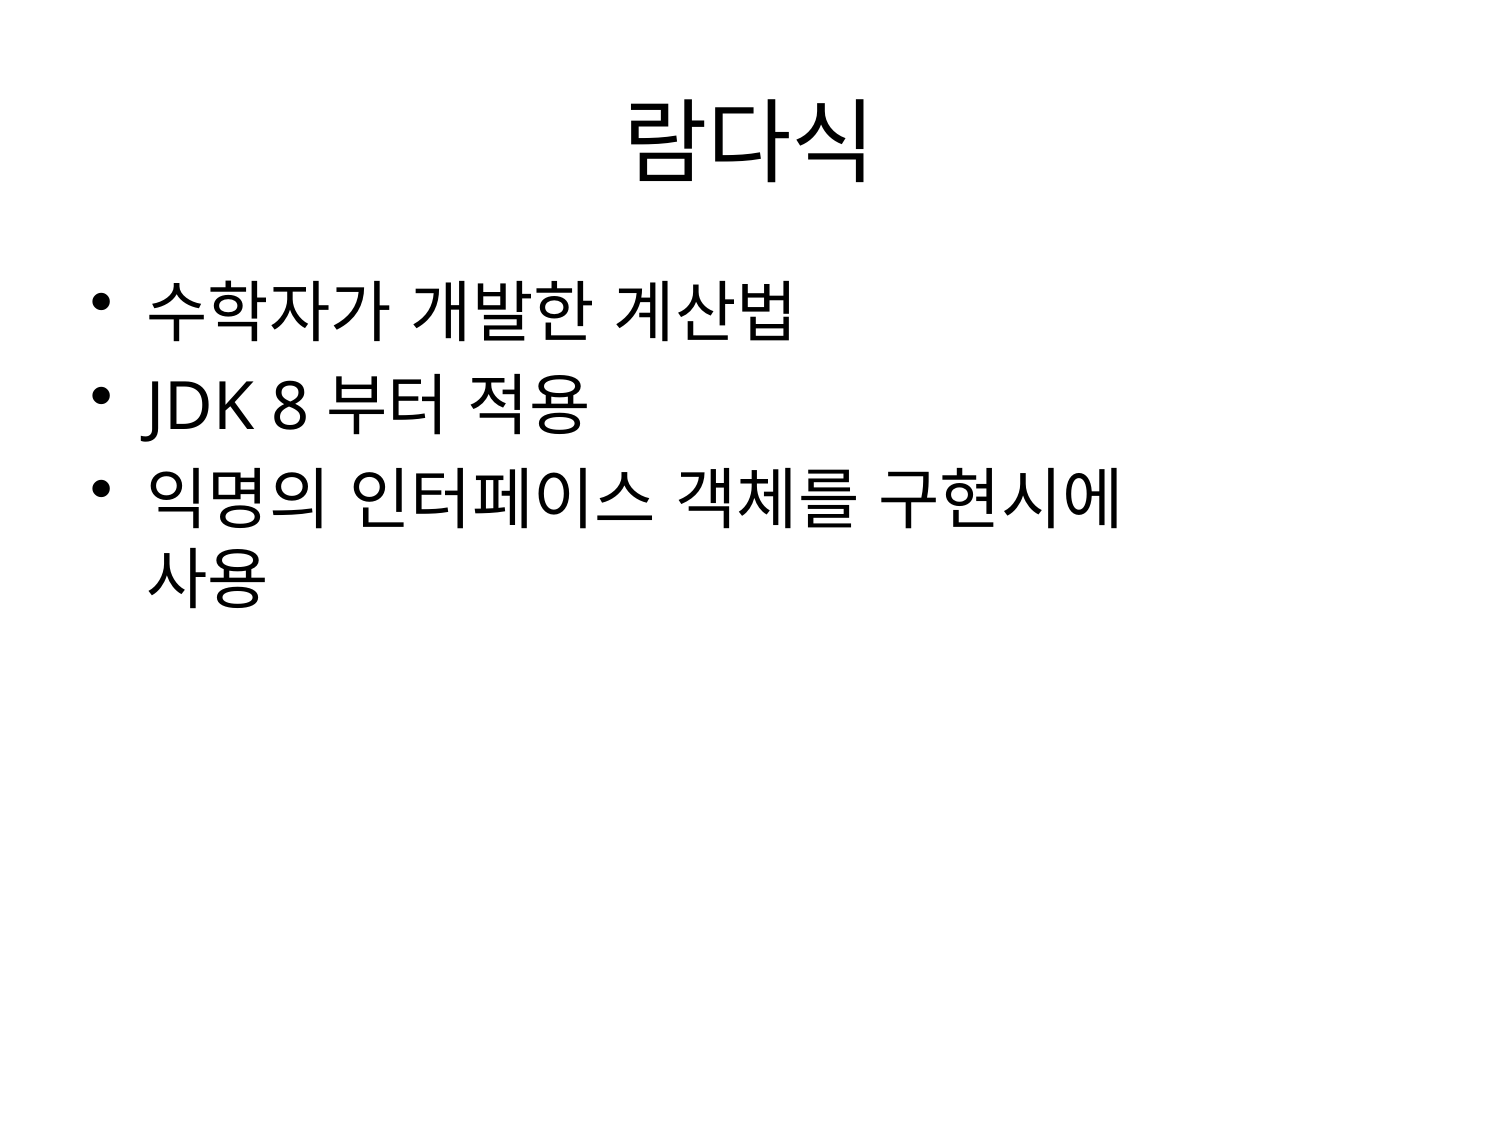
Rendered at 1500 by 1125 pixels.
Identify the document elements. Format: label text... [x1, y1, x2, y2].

title 람다식 [74, 44, 1426, 233]
list 수학자가 개발한 계산법 JDK 8부터 적용 익명의 인터페이스 객체를 구현시에 사용 [74, 262, 1426, 1006]
